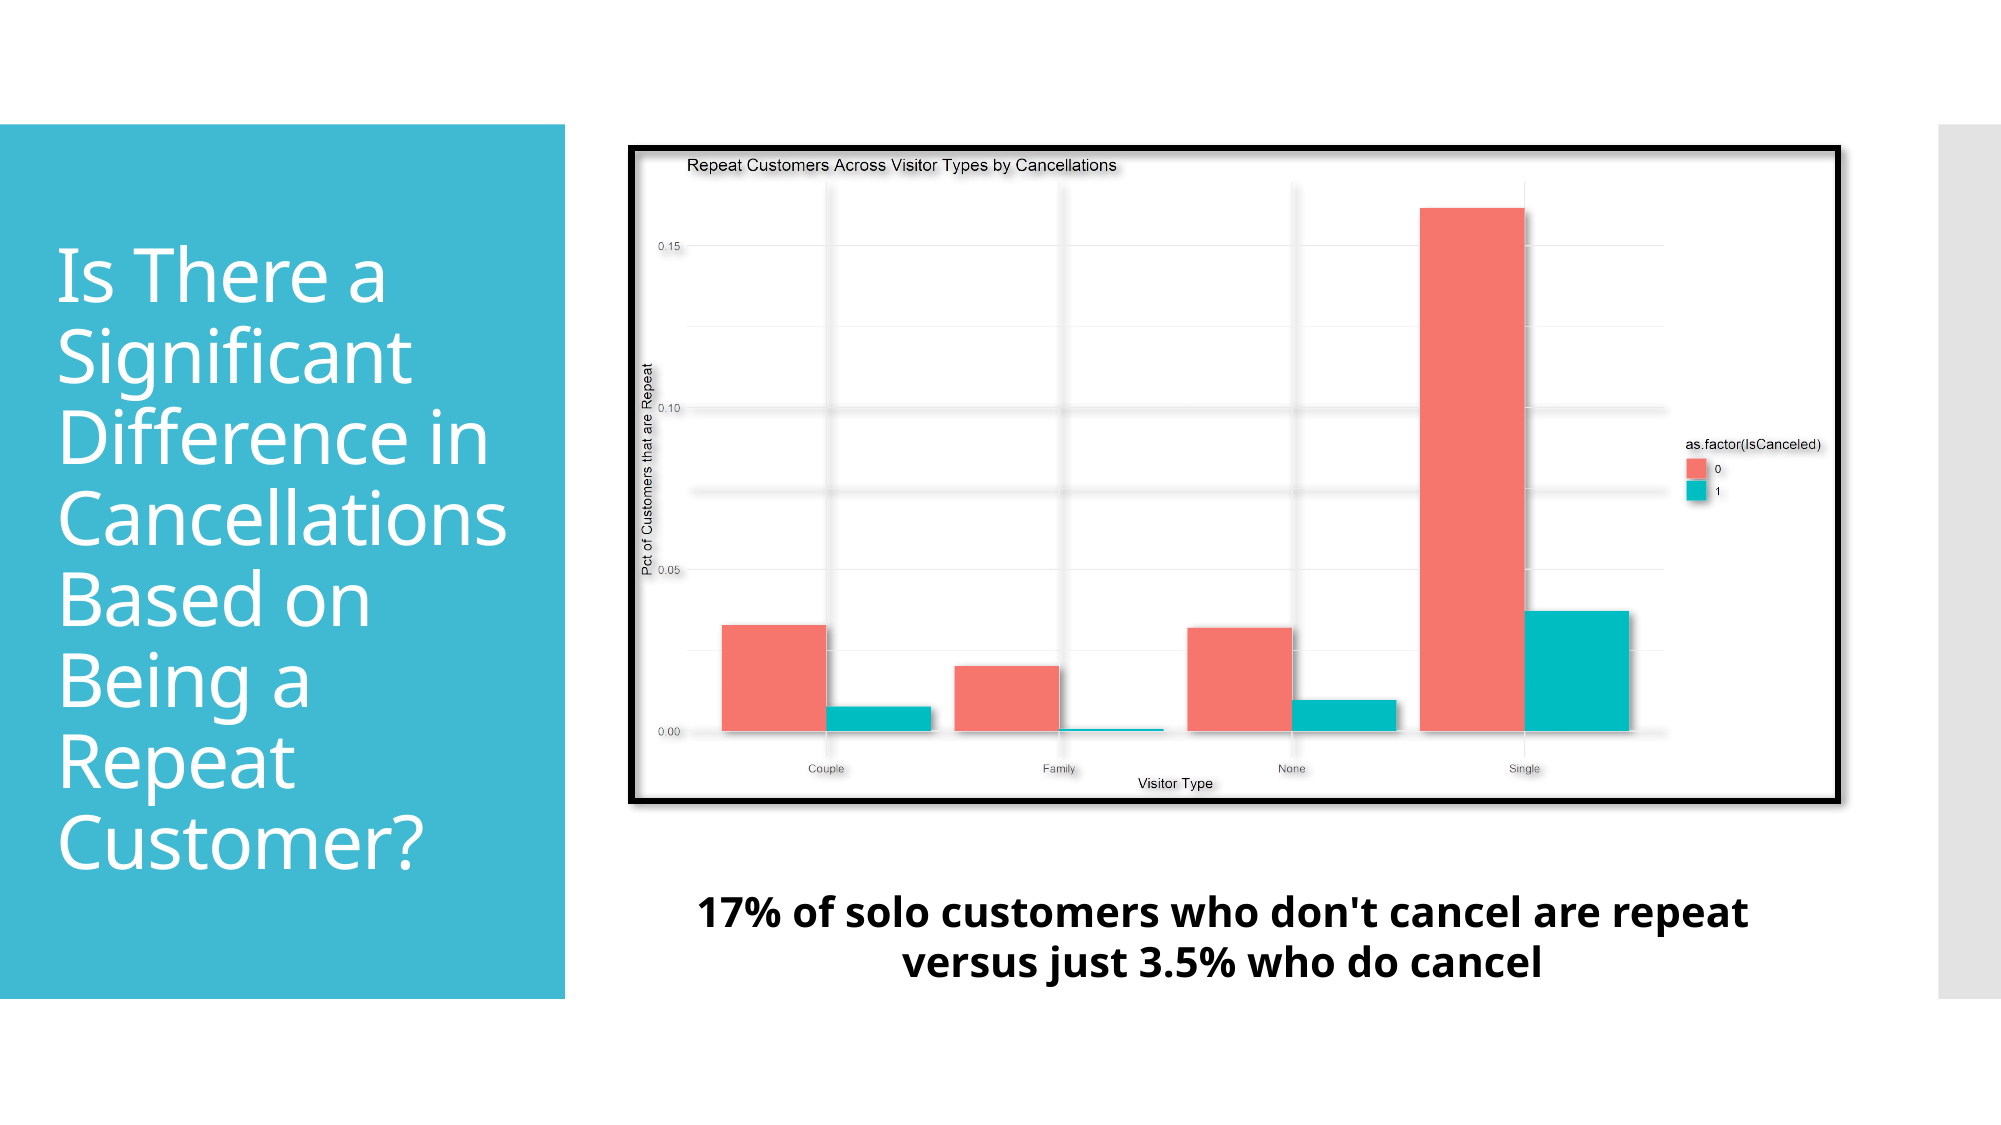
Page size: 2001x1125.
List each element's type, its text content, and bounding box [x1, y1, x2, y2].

title Is There a Significant Difference in Cancellations Based on Being a Repeat Customer? [41, 184, 525, 940]
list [634, 151, 1835, 798]
text_box 17% of solo customers who don't cancel are repeat versus just 3.5% who do cancel [635, 878, 1811, 994]
